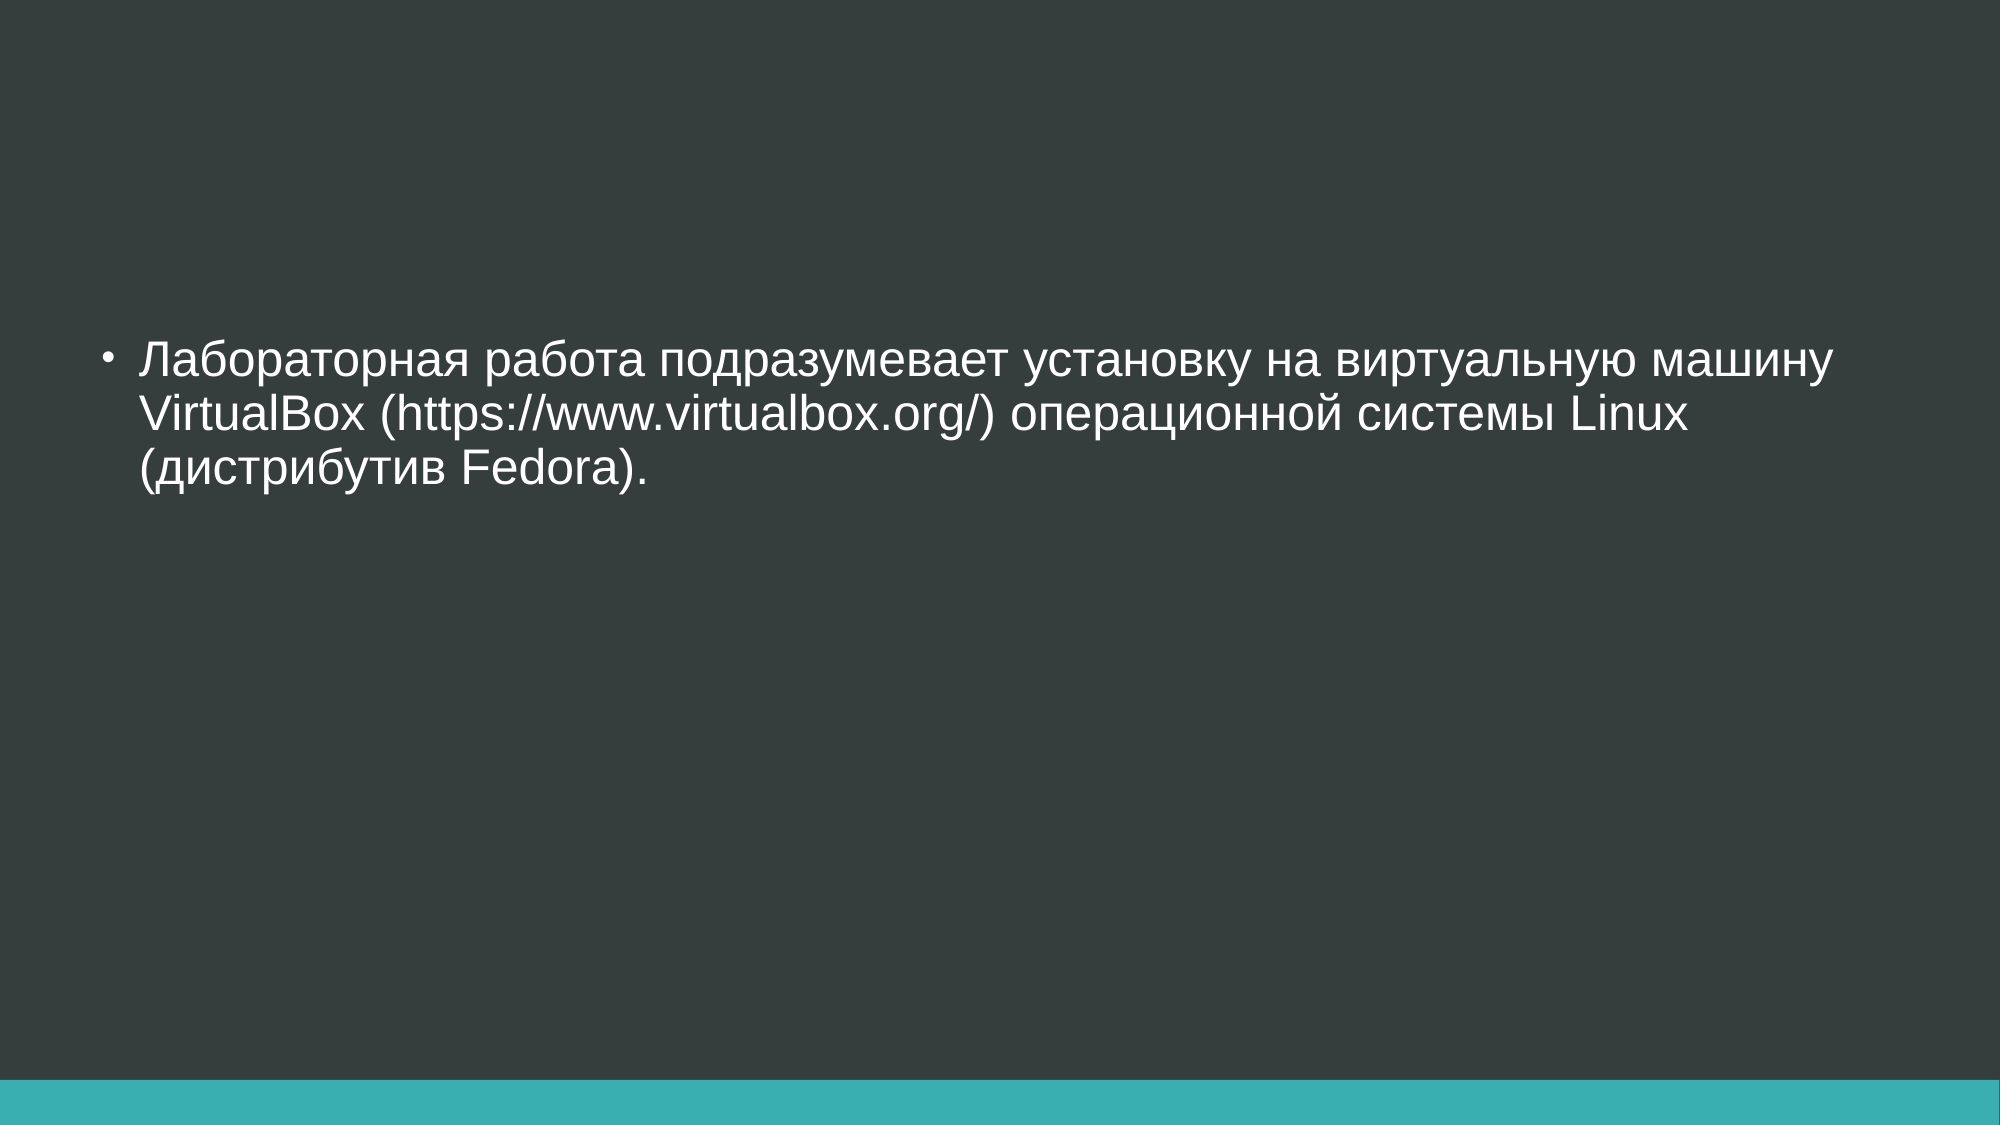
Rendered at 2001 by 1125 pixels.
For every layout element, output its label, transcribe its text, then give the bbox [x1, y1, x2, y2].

list Лабораторная работа подразумевает установку на виртуальную машину VirtualBox (https://www.virtualbox.org/) операционной системы Linux (дистрибутив Fedora). [78, 325, 1922, 922]
